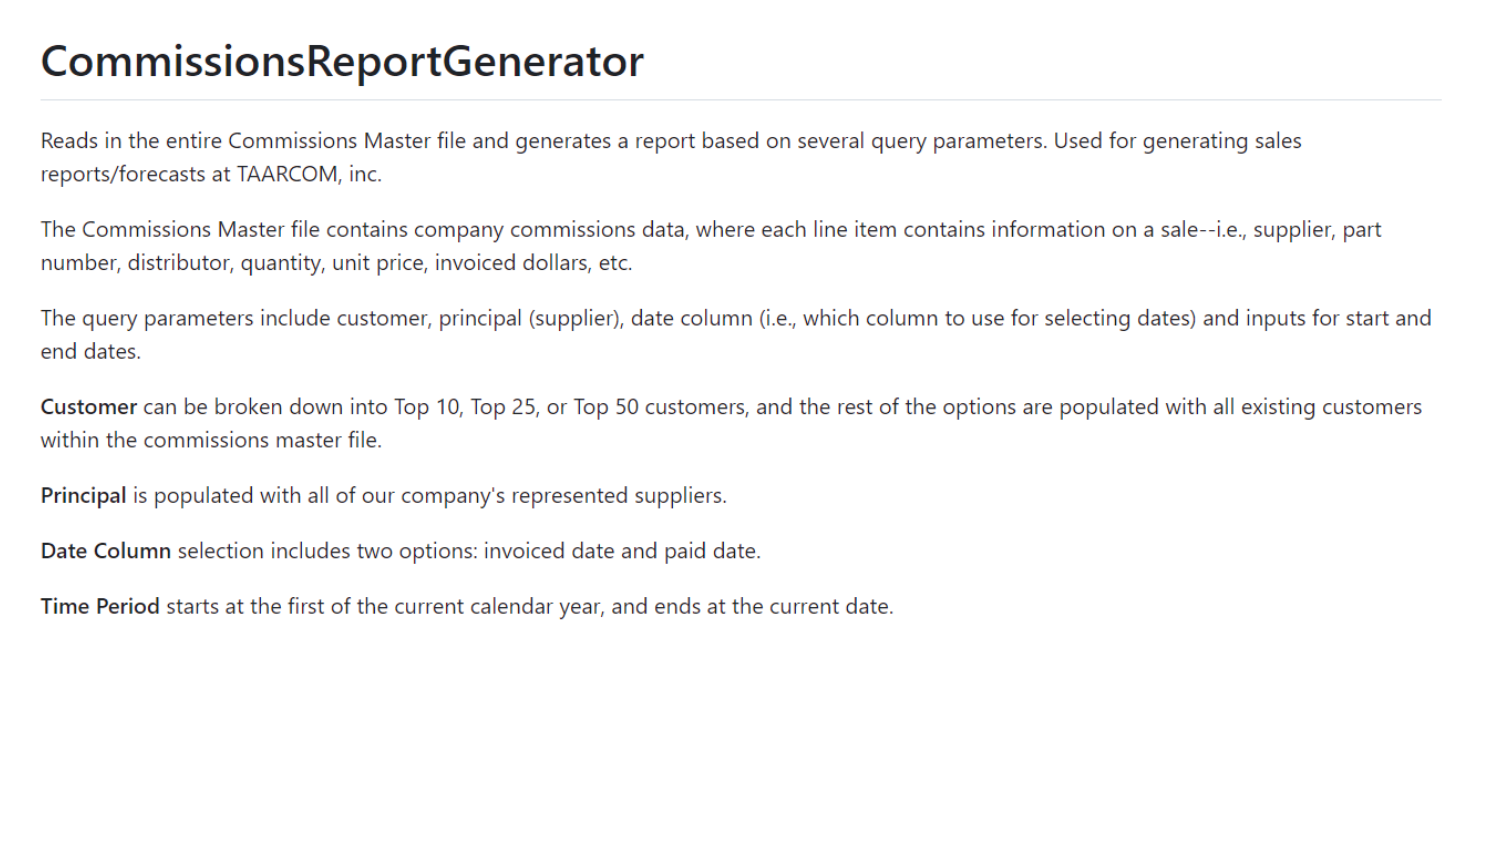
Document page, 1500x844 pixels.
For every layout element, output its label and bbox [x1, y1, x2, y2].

picture [24, 24, 1476, 648]
